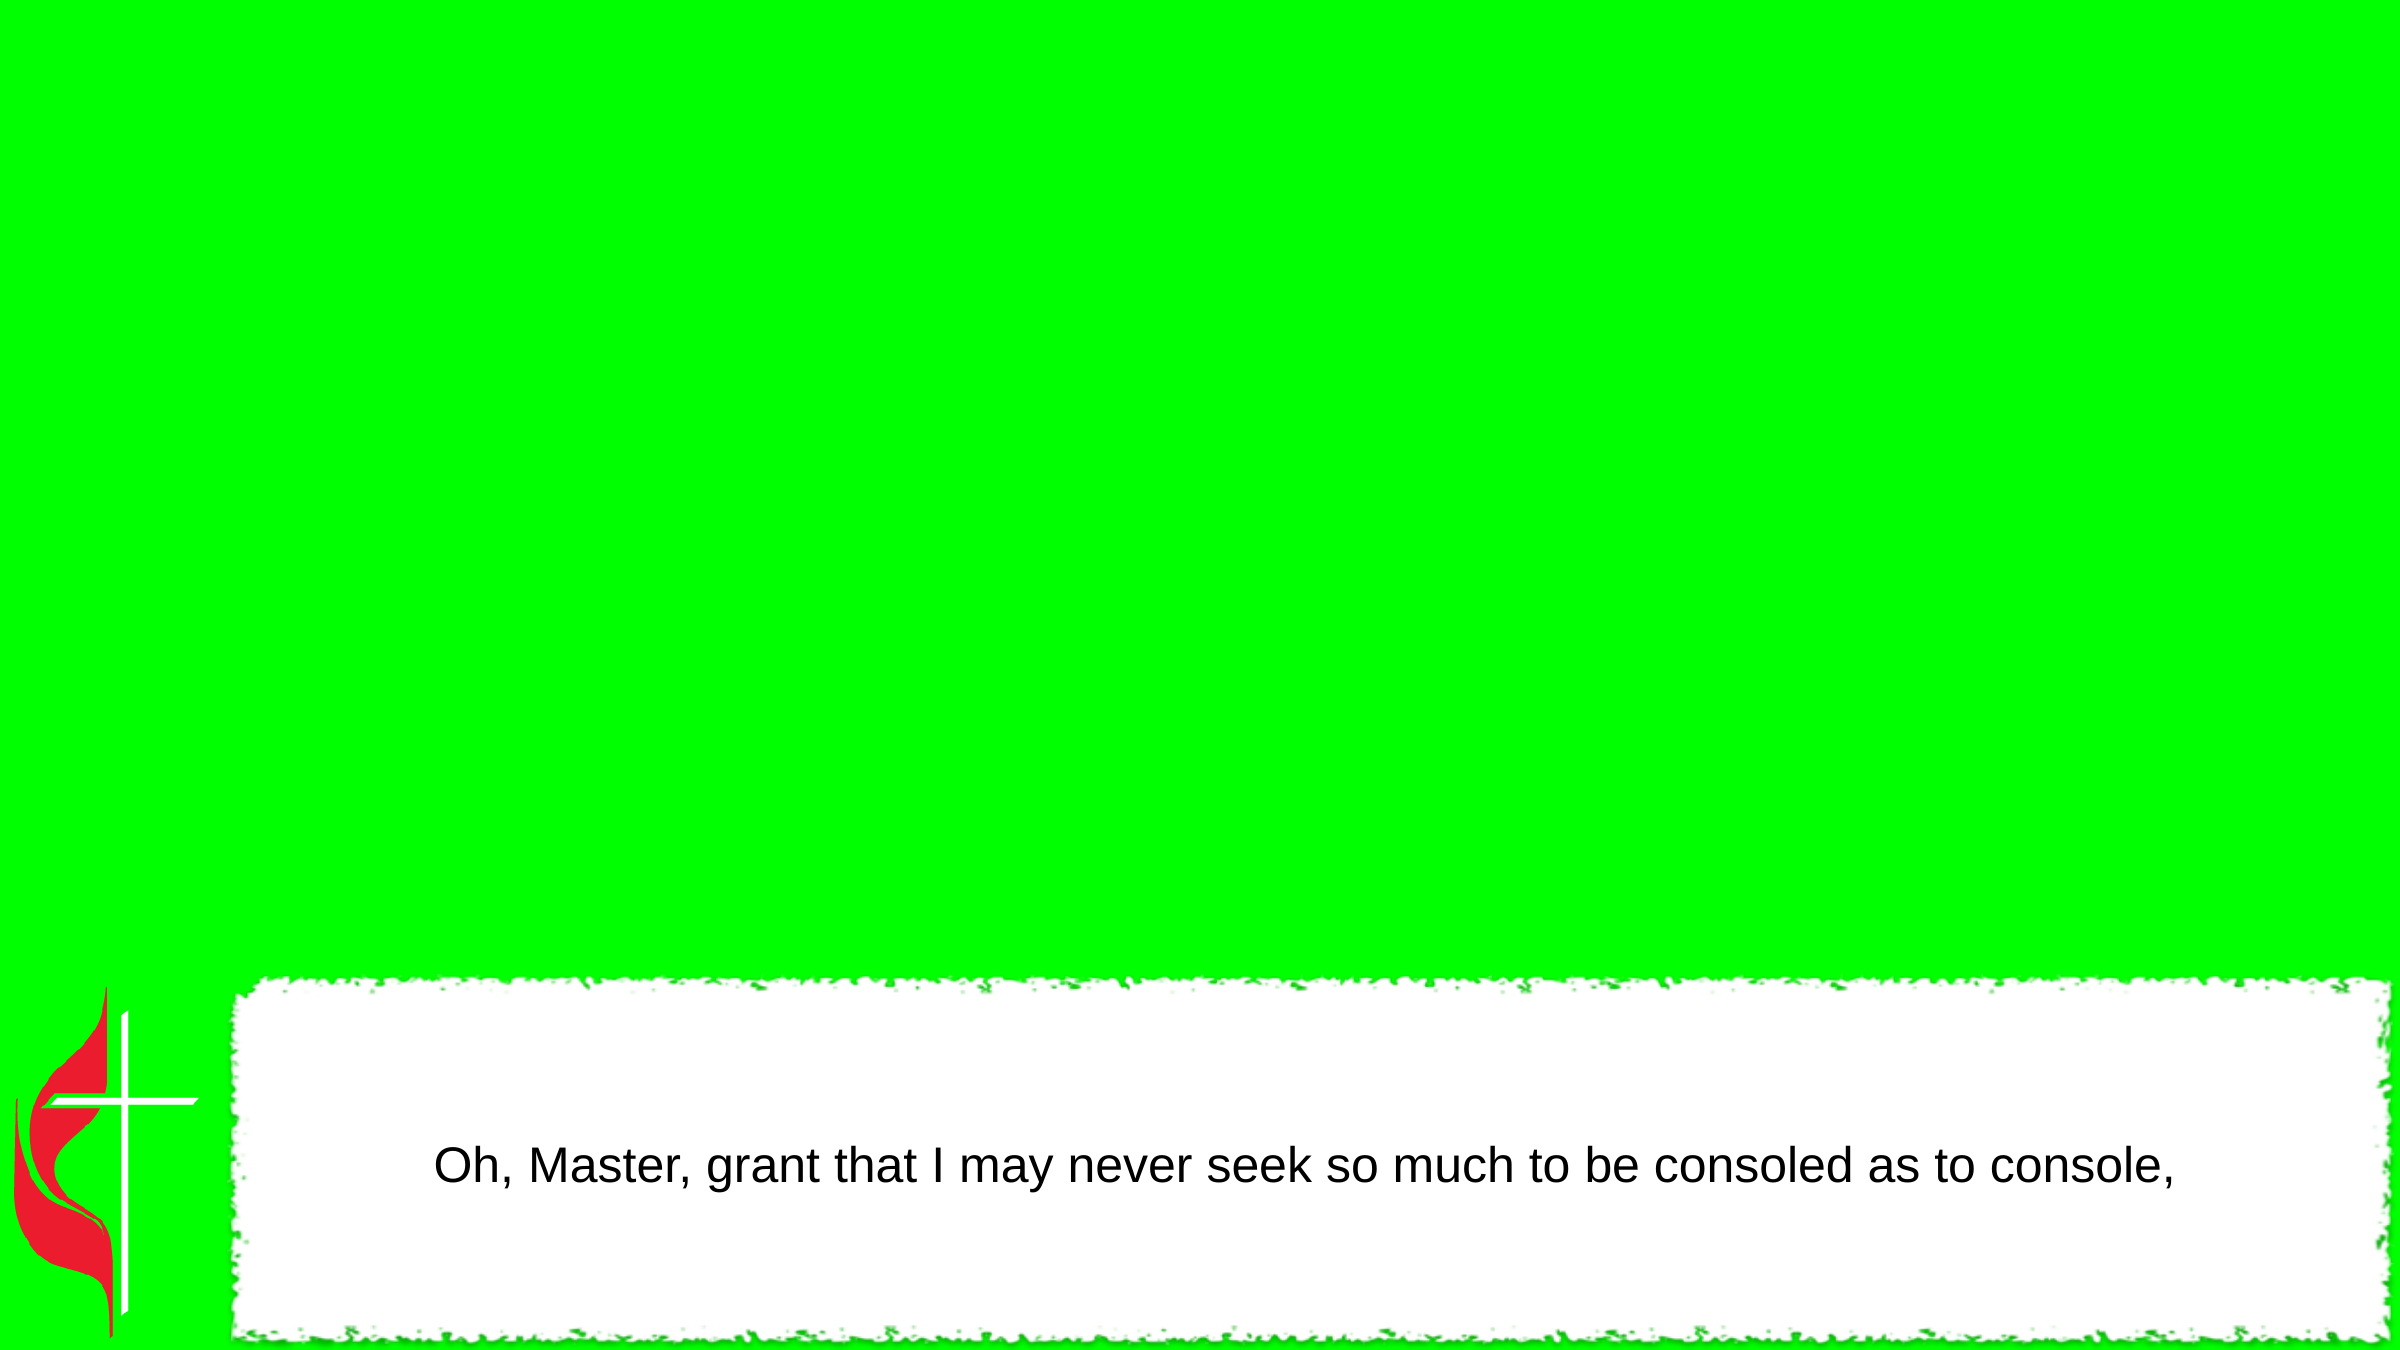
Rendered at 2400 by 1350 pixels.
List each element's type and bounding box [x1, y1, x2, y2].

picture [0, 974, 2400, 1350]
